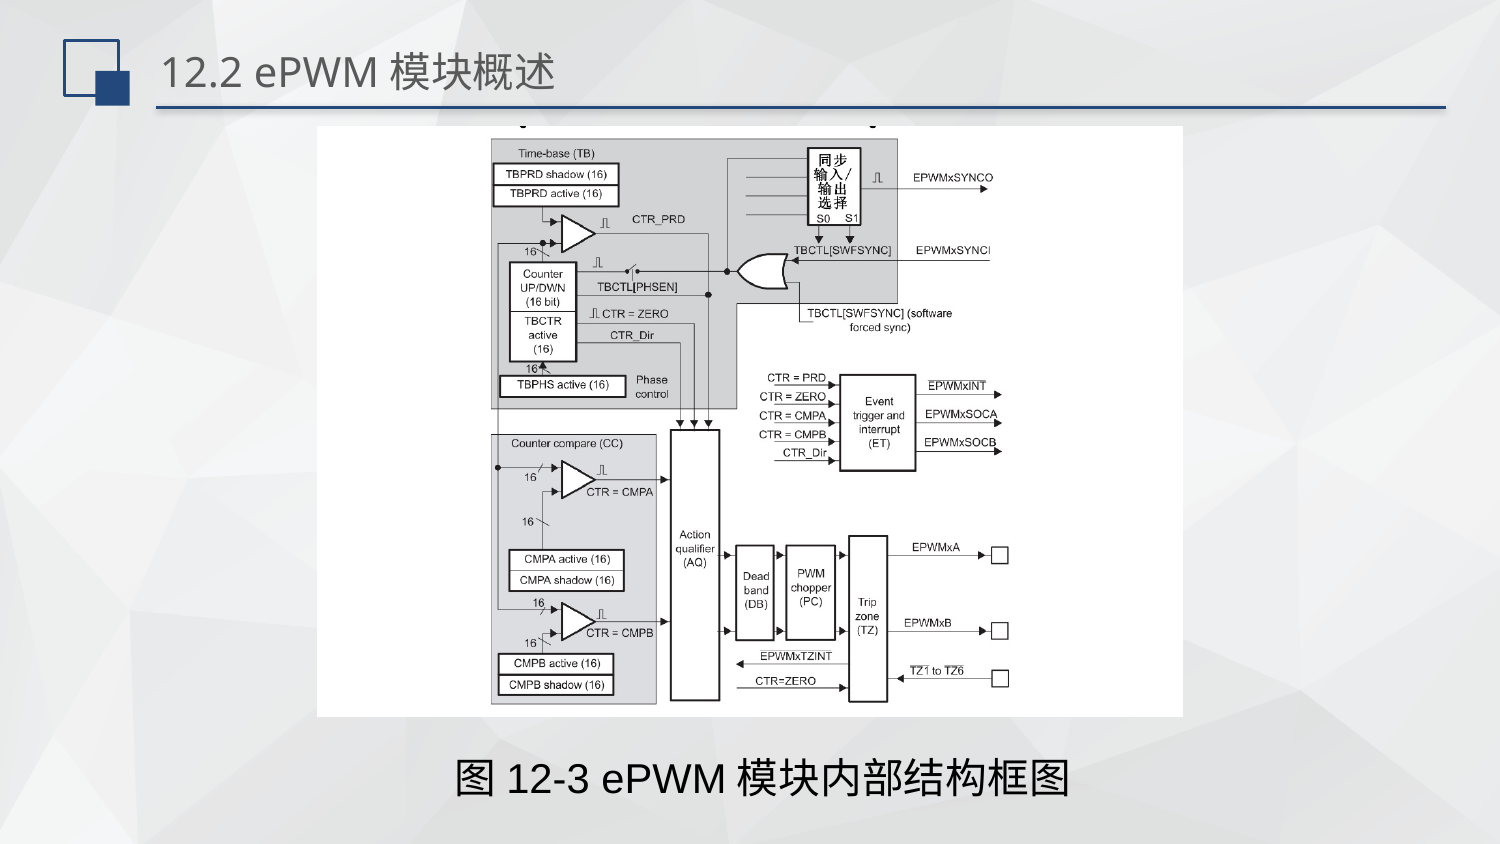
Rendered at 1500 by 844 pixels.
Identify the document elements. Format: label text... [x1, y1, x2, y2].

picture [0, 0, 1500, 844]
title 12.2 ePWM模块概述 [148, 43, 1117, 99]
text_box 图12-3 ePWM模块内部结构框图 [439, 734, 1086, 810]
